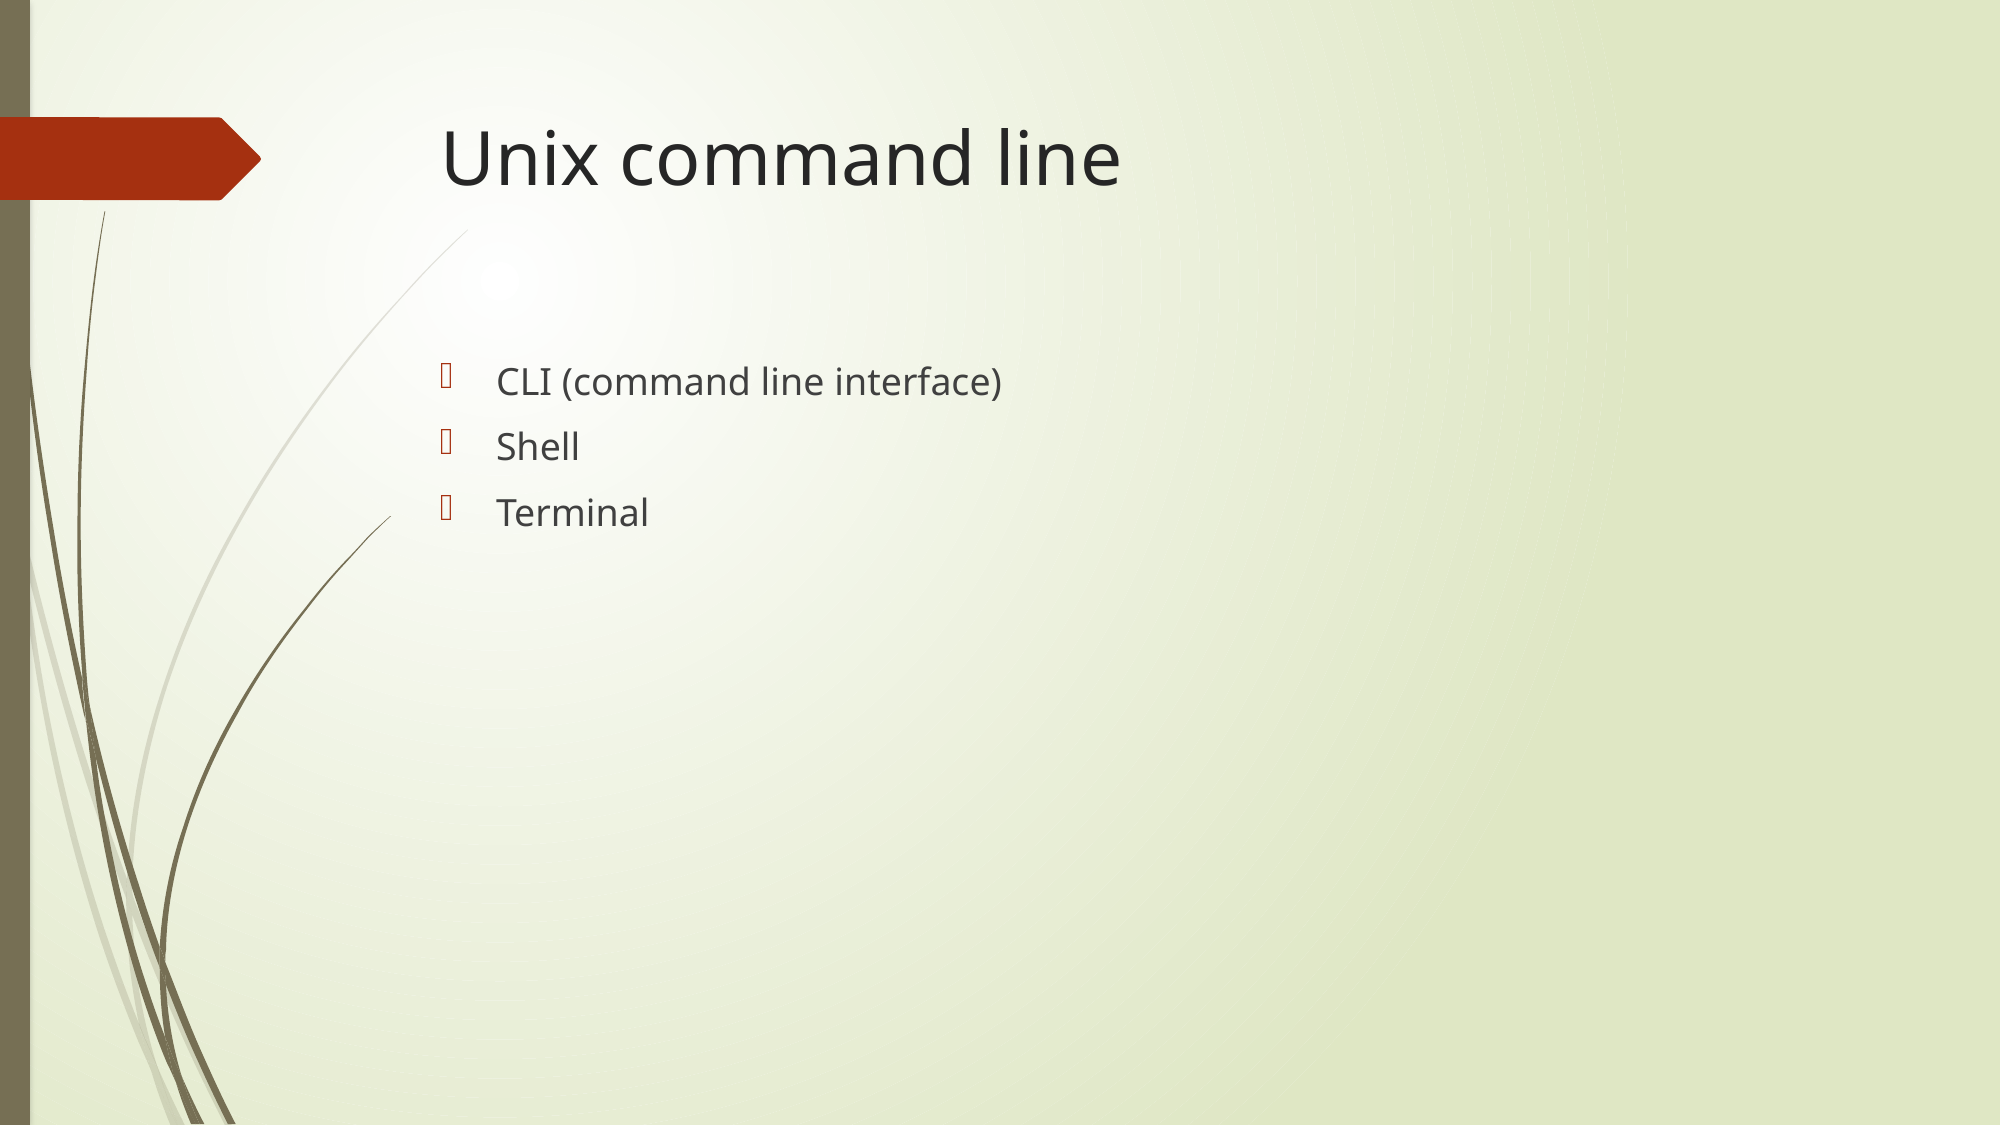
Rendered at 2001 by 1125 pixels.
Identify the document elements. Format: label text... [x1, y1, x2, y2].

title Unix command line [425, 102, 1888, 313]
list CLI (command line interface) Shell Terminal [424, 350, 1888, 970]
